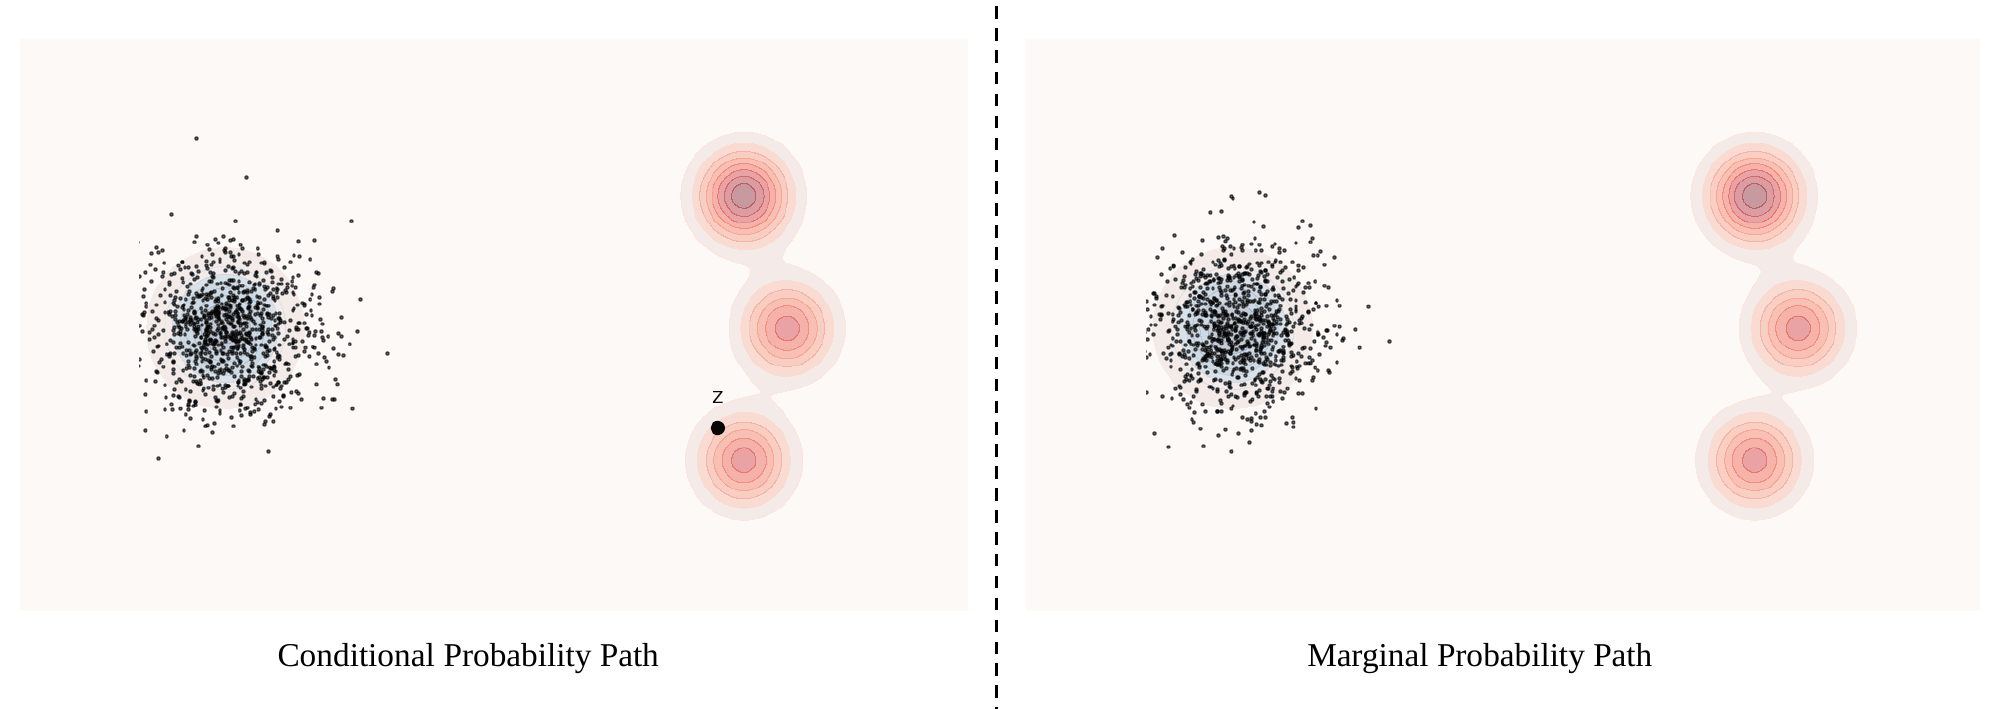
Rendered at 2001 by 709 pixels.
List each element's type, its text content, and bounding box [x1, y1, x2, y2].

picture [1026, 38, 1980, 612]
picture [20, 38, 968, 612]
text_box Marginal Probability Path [1292, 625, 1734, 681]
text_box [700, 84, 1293, 676]
text_box Conditional Probability Path [262, 625, 705, 681]
